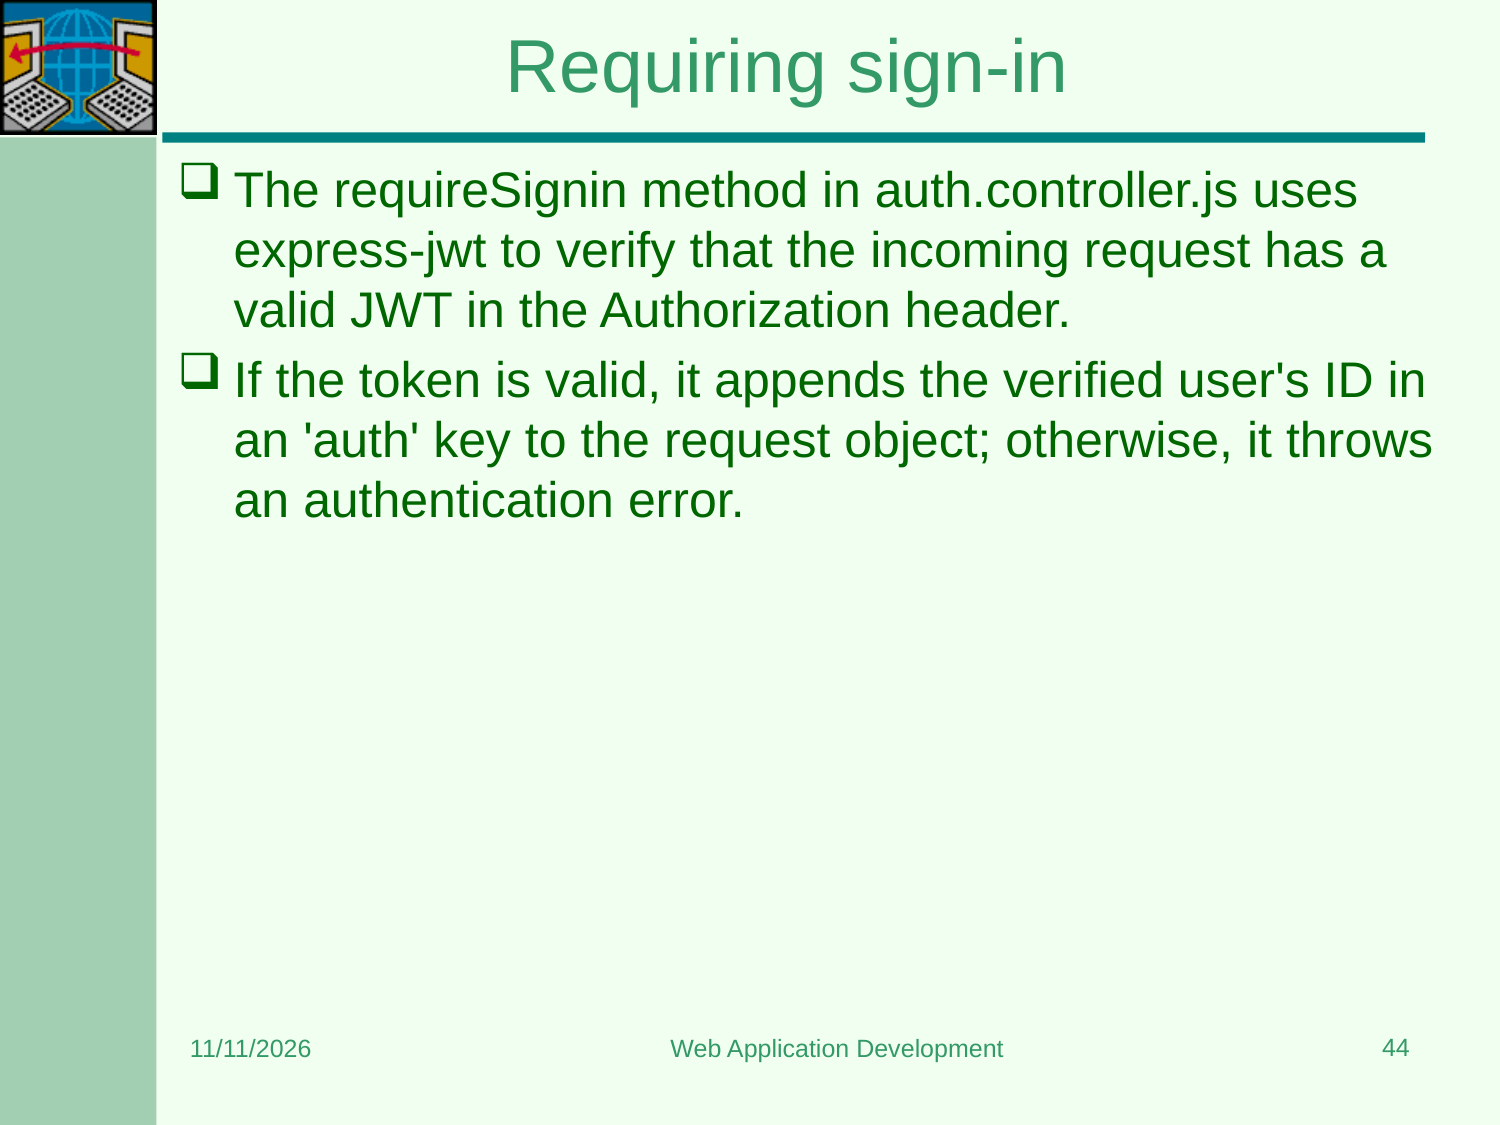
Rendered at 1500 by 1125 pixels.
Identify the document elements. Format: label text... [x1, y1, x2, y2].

footer Web Application Development [462, 1024, 1213, 1104]
title Requiring sign-in [150, 0, 1425, 125]
picture [0, 0, 157, 135]
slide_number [174, 1024, 438, 1104]
slide_number 44 [1237, 1024, 1426, 1103]
list The requireSignin method in auth.controller.js uses express-jwt to verify that the incoming request has a valid JWT in the Authorization header. If the token is valid, it appends the verified user's ID in an 'auth' key to the request object; otherwise, it throws an authentication error. [162, 149, 1488, 1013]
